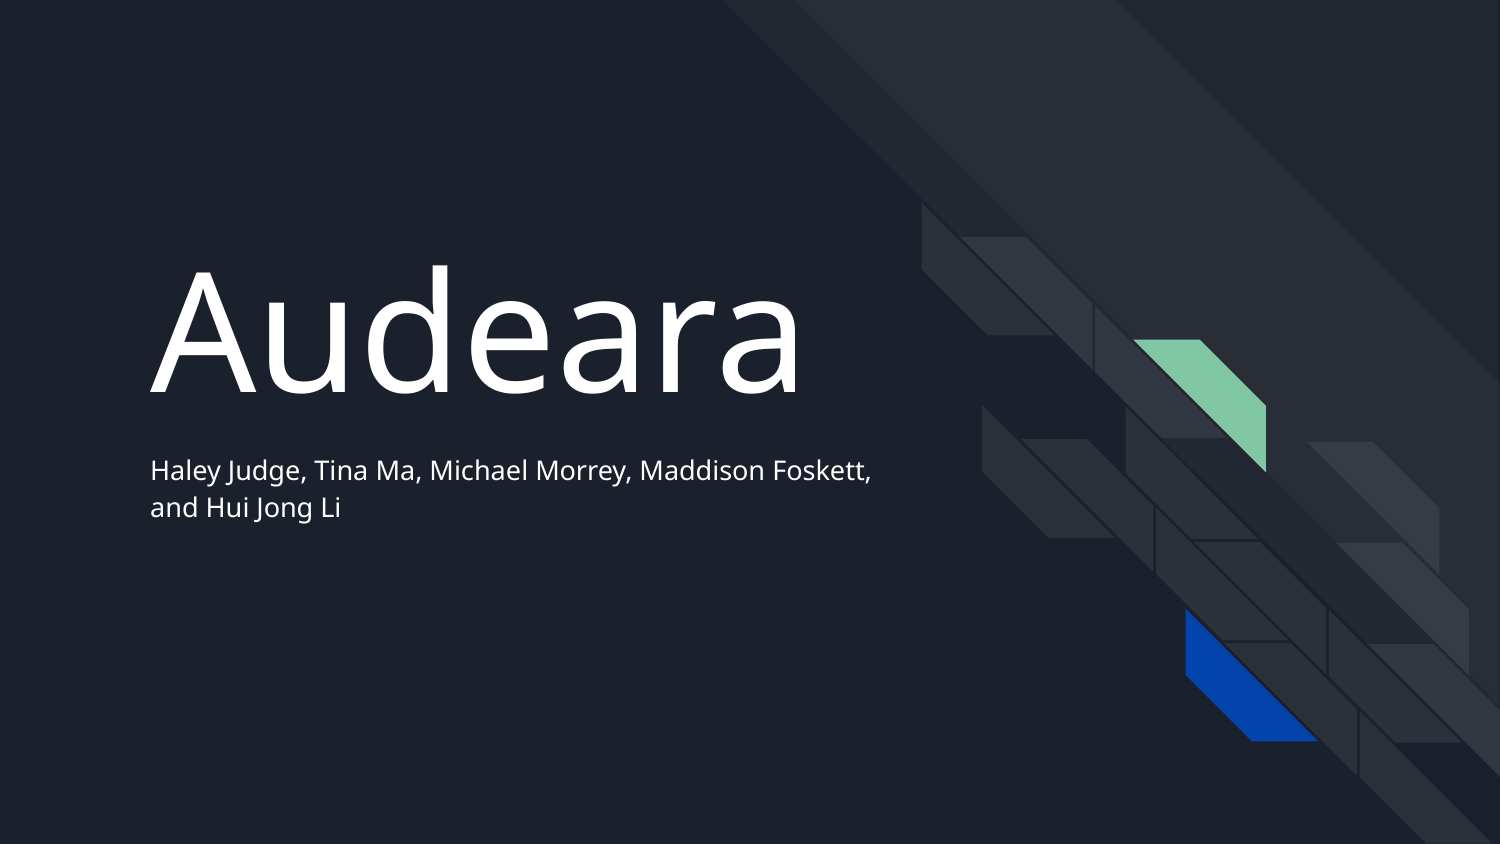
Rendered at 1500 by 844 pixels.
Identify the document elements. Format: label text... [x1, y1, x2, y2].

list Haley Judge, Tina Ma, Michael Morrey, Maddison Foskett, and Hui Jong Li [135, 433, 919, 634]
title Audeara [135, 210, 919, 425]
